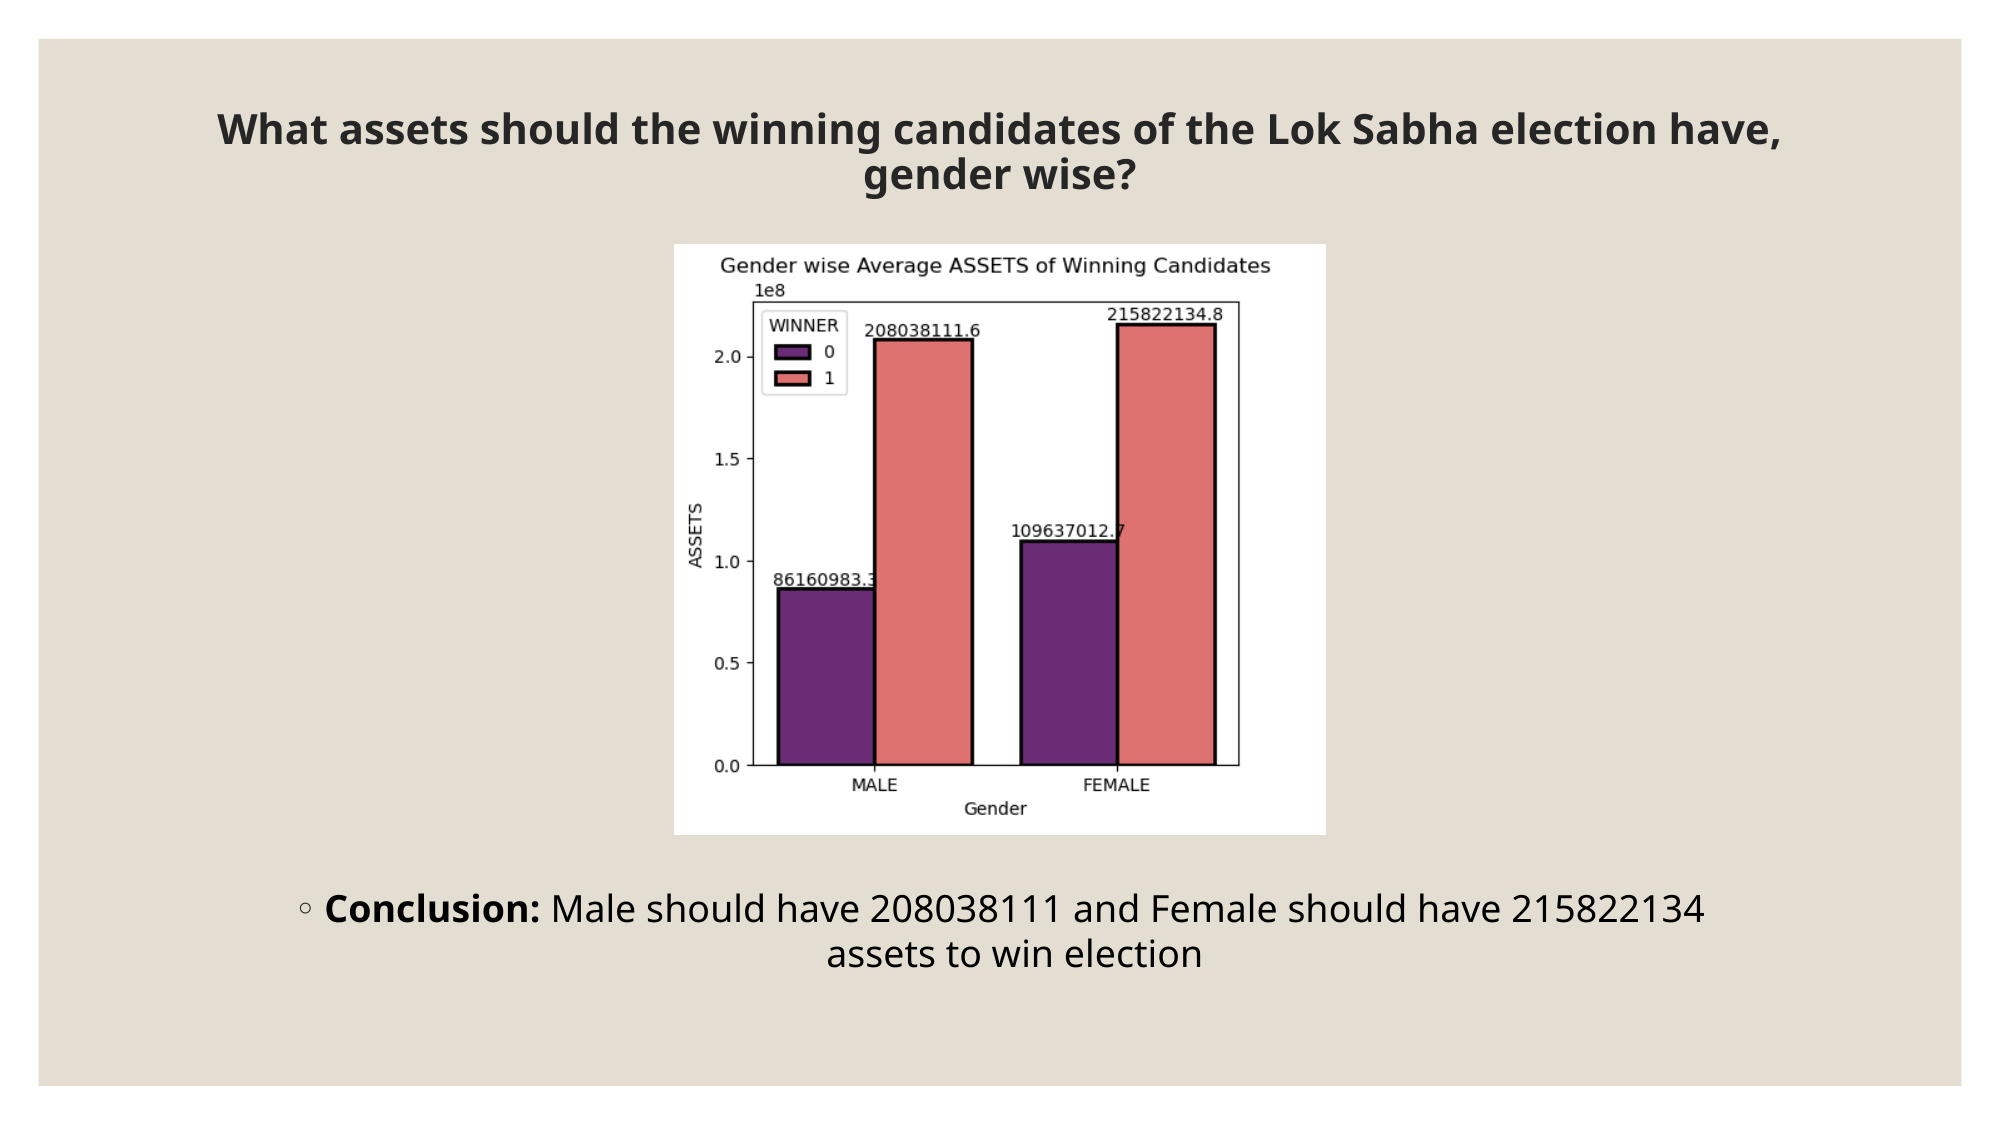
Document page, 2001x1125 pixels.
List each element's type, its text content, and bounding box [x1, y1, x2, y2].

title What assets should the winning candidates of the Lok Sabha election have, gender wise? [174, 65, 1825, 291]
list Conclusion: Male should have 208038111 and Female should have 215822134 assets to win election [246, 877, 1754, 1017]
picture [674, 244, 1326, 835]
